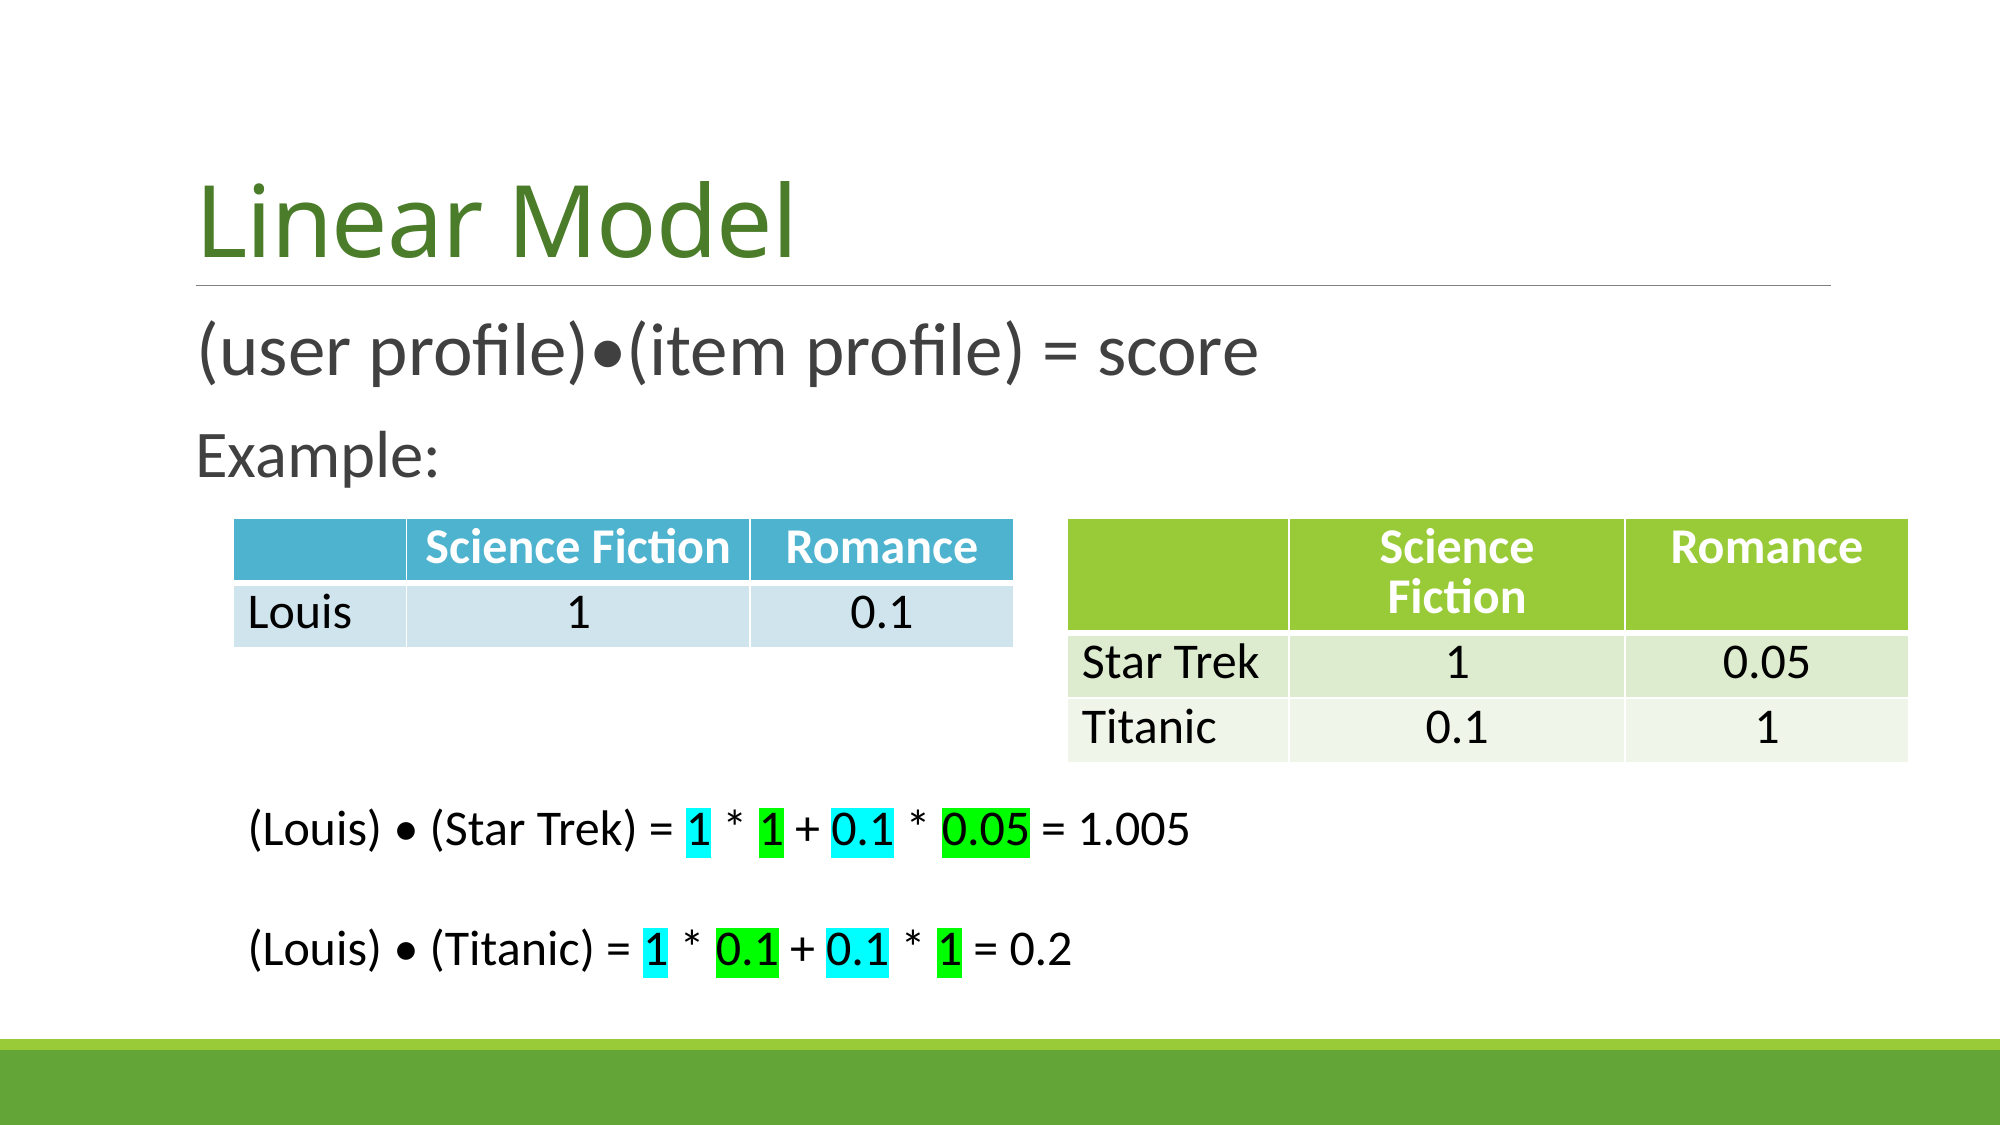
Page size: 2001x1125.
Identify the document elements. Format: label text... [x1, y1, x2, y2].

table_header Romance [1626, 519, 1908, 630]
table_header [234, 519, 406, 580]
title Linear Model [180, 47, 1830, 285]
table_cell 0.1 [1290, 699, 1624, 762]
table_cell 1 [1290, 636, 1624, 697]
table_cell 1 [407, 586, 749, 647]
table_header Science Fiction [1290, 519, 1624, 630]
table_cell Titanic [1068, 699, 1288, 762]
table_cell 0.05 [1626, 636, 1908, 697]
text_box (Louis) • (Star Trek) = 1 * 1 + 0.1 * 0.05 = 1.005 (Louis) • (Titanic) = 1 * 0.1 + 0.1 * 1 = 0.2 [232, 788, 1728, 984]
table_header Science Fiction [407, 519, 749, 580]
table_header [1068, 519, 1288, 630]
table_cell 0.1 [751, 586, 1013, 647]
table_cell Star Trek [1068, 636, 1288, 697]
table_header Romance [751, 519, 1013, 580]
list (user profile)•(item profile) = score Example: [180, 302, 1830, 1046]
table_cell Louis [234, 586, 406, 647]
table_cell 1 [1626, 699, 1908, 762]
